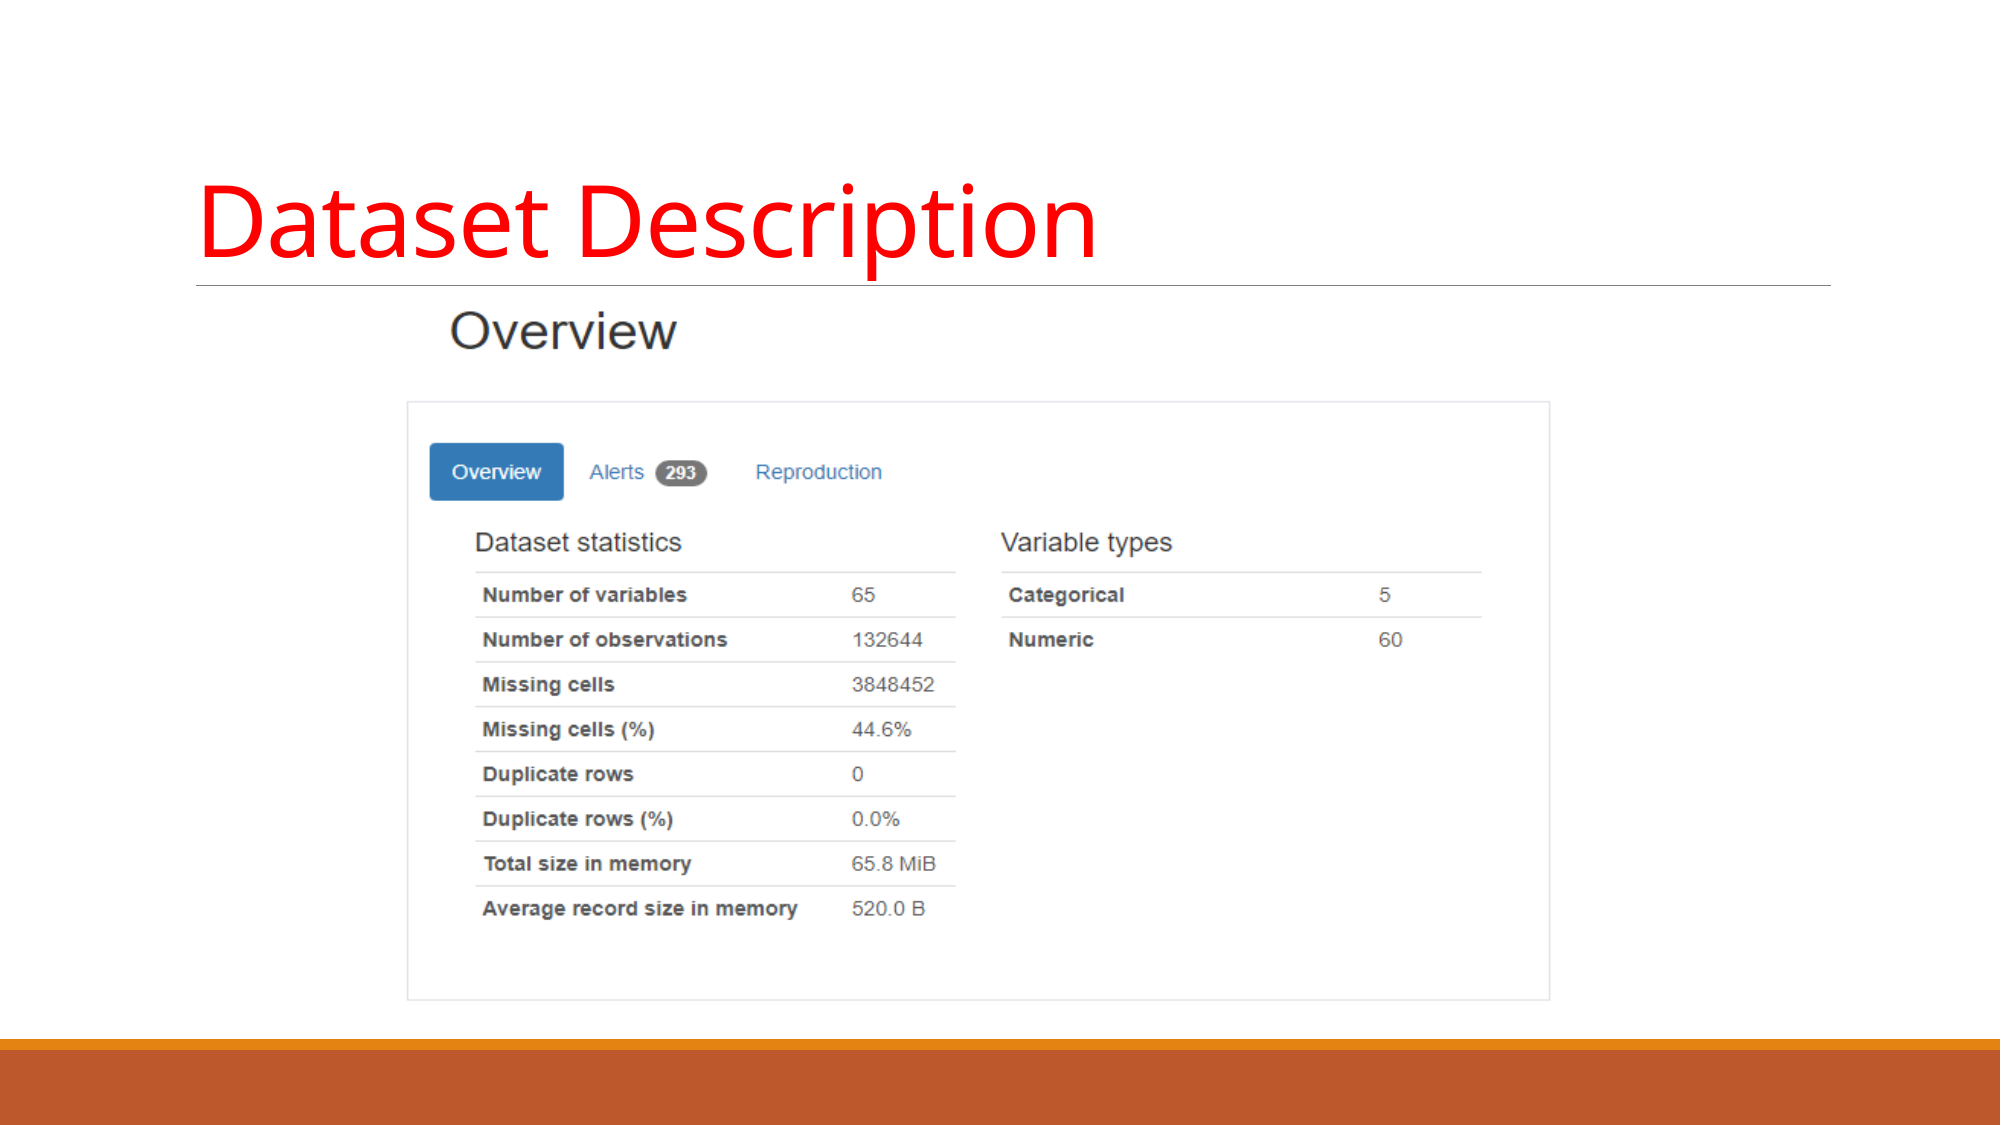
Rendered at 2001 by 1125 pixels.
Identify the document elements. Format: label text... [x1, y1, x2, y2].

title Dataset Description [180, 47, 1830, 285]
picture [400, 303, 1569, 1015]
